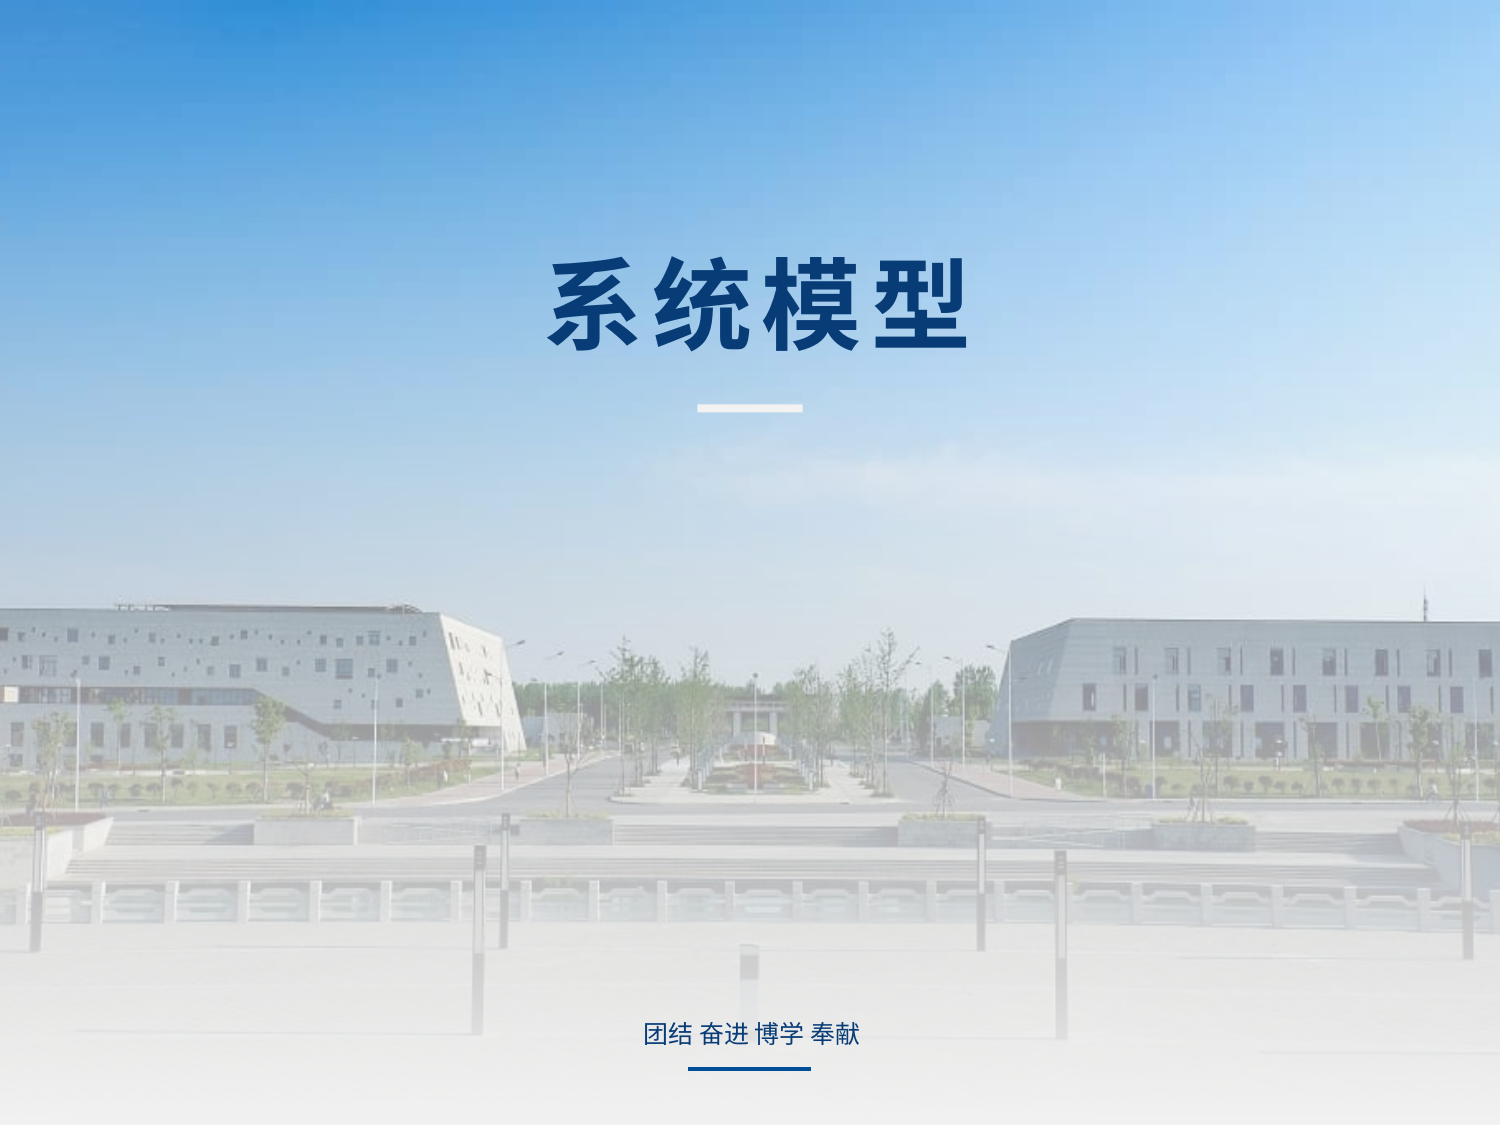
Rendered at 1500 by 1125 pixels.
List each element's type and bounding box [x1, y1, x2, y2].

picture [0, 0, 1500, 1125]
text_box [625, 1011, 880, 1069]
